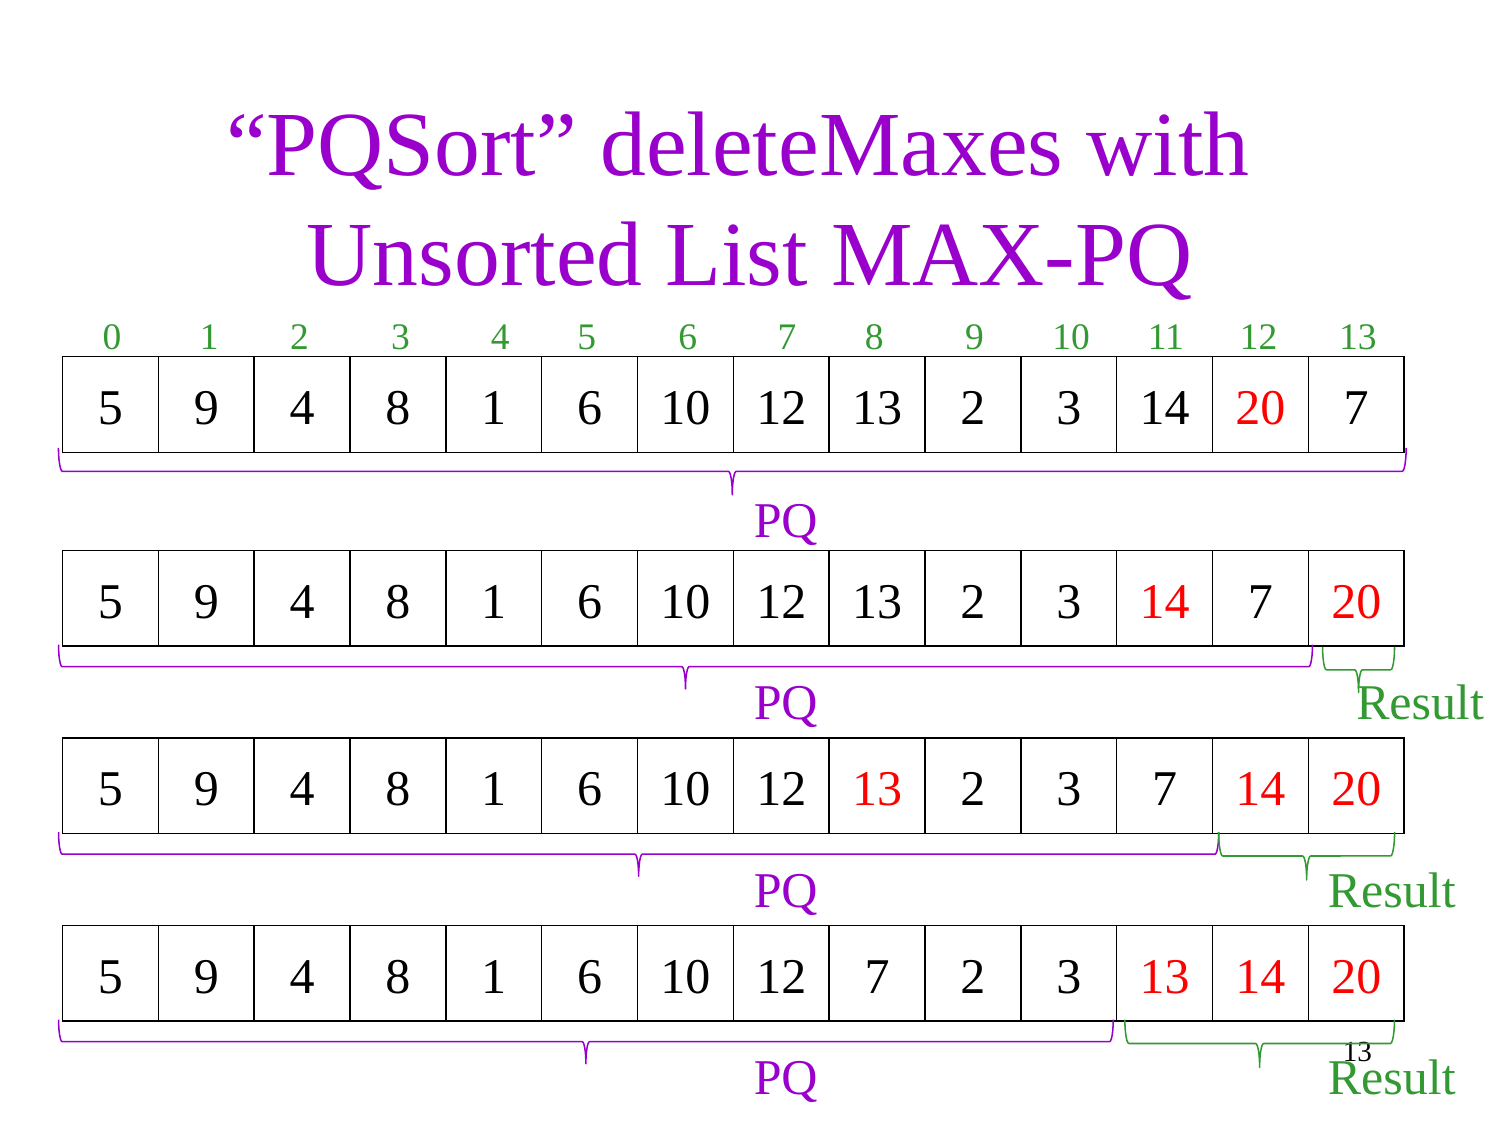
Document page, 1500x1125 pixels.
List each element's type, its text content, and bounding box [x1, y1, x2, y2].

text_box 7 [1308, 356, 1405, 447]
text_box 1 [445, 925, 541, 1019]
text_box 10 [637, 925, 733, 1019]
text_box [1218, 832, 1395, 880]
text_box 8 [350, 356, 445, 447]
text_box 2 [924, 737, 1020, 832]
text_box 14 [1116, 550, 1212, 644]
text_box 7 [1212, 550, 1308, 644]
text_box Result [1341, 662, 1500, 738]
text_box 3 [1020, 550, 1116, 644]
text_box 12 [733, 356, 829, 447]
text_box 20 [1308, 737, 1405, 834]
text_box 7 [829, 925, 924, 1019]
text_box 11 [1133, 304, 1199, 365]
text_box 6 [541, 550, 637, 644]
text_box 7 [1116, 737, 1212, 832]
text_box 7 [762, 304, 812, 365]
text_box [58, 1019, 1114, 1064]
text_box 4 [254, 925, 350, 1019]
text_box 6 [541, 356, 637, 447]
text_box 4 [476, 304, 525, 365]
text_box 6 [663, 304, 713, 365]
text_box PQ [739, 1037, 833, 1113]
text_box 20 [1308, 925, 1405, 1022]
text_box 3 [1020, 356, 1116, 447]
text_box [58, 832, 1219, 877]
text_box 4 [254, 737, 350, 832]
text_box 8 [350, 550, 445, 644]
text_box 13 [829, 737, 924, 832]
text_box 14 [1116, 356, 1212, 447]
slide_number 13 [1074, 1024, 1313, 1101]
text_box 9 [159, 550, 254, 644]
text_box PQ [739, 480, 833, 556]
text_box 12 [733, 737, 829, 832]
text_box PQ [739, 849, 833, 925]
text_box 10 [637, 550, 733, 644]
text_box 2 [924, 925, 1020, 1019]
text_box 5 [562, 304, 612, 365]
text_box 9 [159, 737, 254, 832]
text_box 5 [62, 550, 159, 644]
text_box [58, 644, 1313, 689]
text_box 9 [950, 304, 999, 365]
text_box 0 [87, 304, 137, 365]
text_box [58, 447, 1407, 495]
text_box 10 [1037, 304, 1105, 365]
text_box Result [1313, 849, 1471, 925]
text_box 3 [1020, 925, 1116, 1022]
text_box PQ [739, 662, 833, 737]
text_box 2 [275, 304, 324, 365]
text_box 20 [1212, 356, 1308, 447]
text_box 3 [1020, 737, 1116, 832]
text_box 12 [733, 550, 829, 644]
text_box 6 [541, 737, 637, 832]
text_box 13 [829, 550, 924, 644]
text_box 9 [159, 356, 254, 447]
text_box 6 [541, 925, 637, 1019]
text_box 13 [1324, 304, 1392, 365]
text_box 1 [445, 737, 541, 832]
text_box 8 [350, 925, 445, 1019]
text_box [1124, 1019, 1395, 1068]
text_box 12 [1225, 304, 1293, 365]
text_box Result [1313, 1037, 1471, 1113]
text_box 8 [350, 737, 445, 832]
text_box 9 [159, 925, 254, 1019]
text_box 1 [185, 304, 234, 365]
text_box 2 [924, 550, 1020, 644]
text_box 3 [376, 304, 425, 365]
text_box 14 [1212, 737, 1308, 832]
text_box 13 [1116, 925, 1212, 1022]
text_box 8 [850, 304, 899, 365]
text_box 1 [445, 550, 541, 644]
text_box 2 [924, 356, 1020, 447]
text_box 5 [62, 925, 159, 1019]
text_box 14 [1212, 925, 1308, 1019]
text_box 5 [62, 356, 159, 447]
text_box 5 [62, 737, 159, 832]
text_box 1 [445, 356, 541, 447]
text_box 13 [829, 356, 924, 447]
text_box [1322, 647, 1395, 670]
text_box 4 [254, 356, 350, 447]
text_box 20 [1308, 550, 1405, 647]
text_box 4 [254, 550, 350, 644]
text_box 12 [733, 925, 829, 1019]
title “PQSort” deleteMaxes with Unsorted List MAX-PQ [112, 99, 1388, 288]
text_box 10 [637, 737, 733, 832]
text_box 10 [637, 356, 733, 447]
